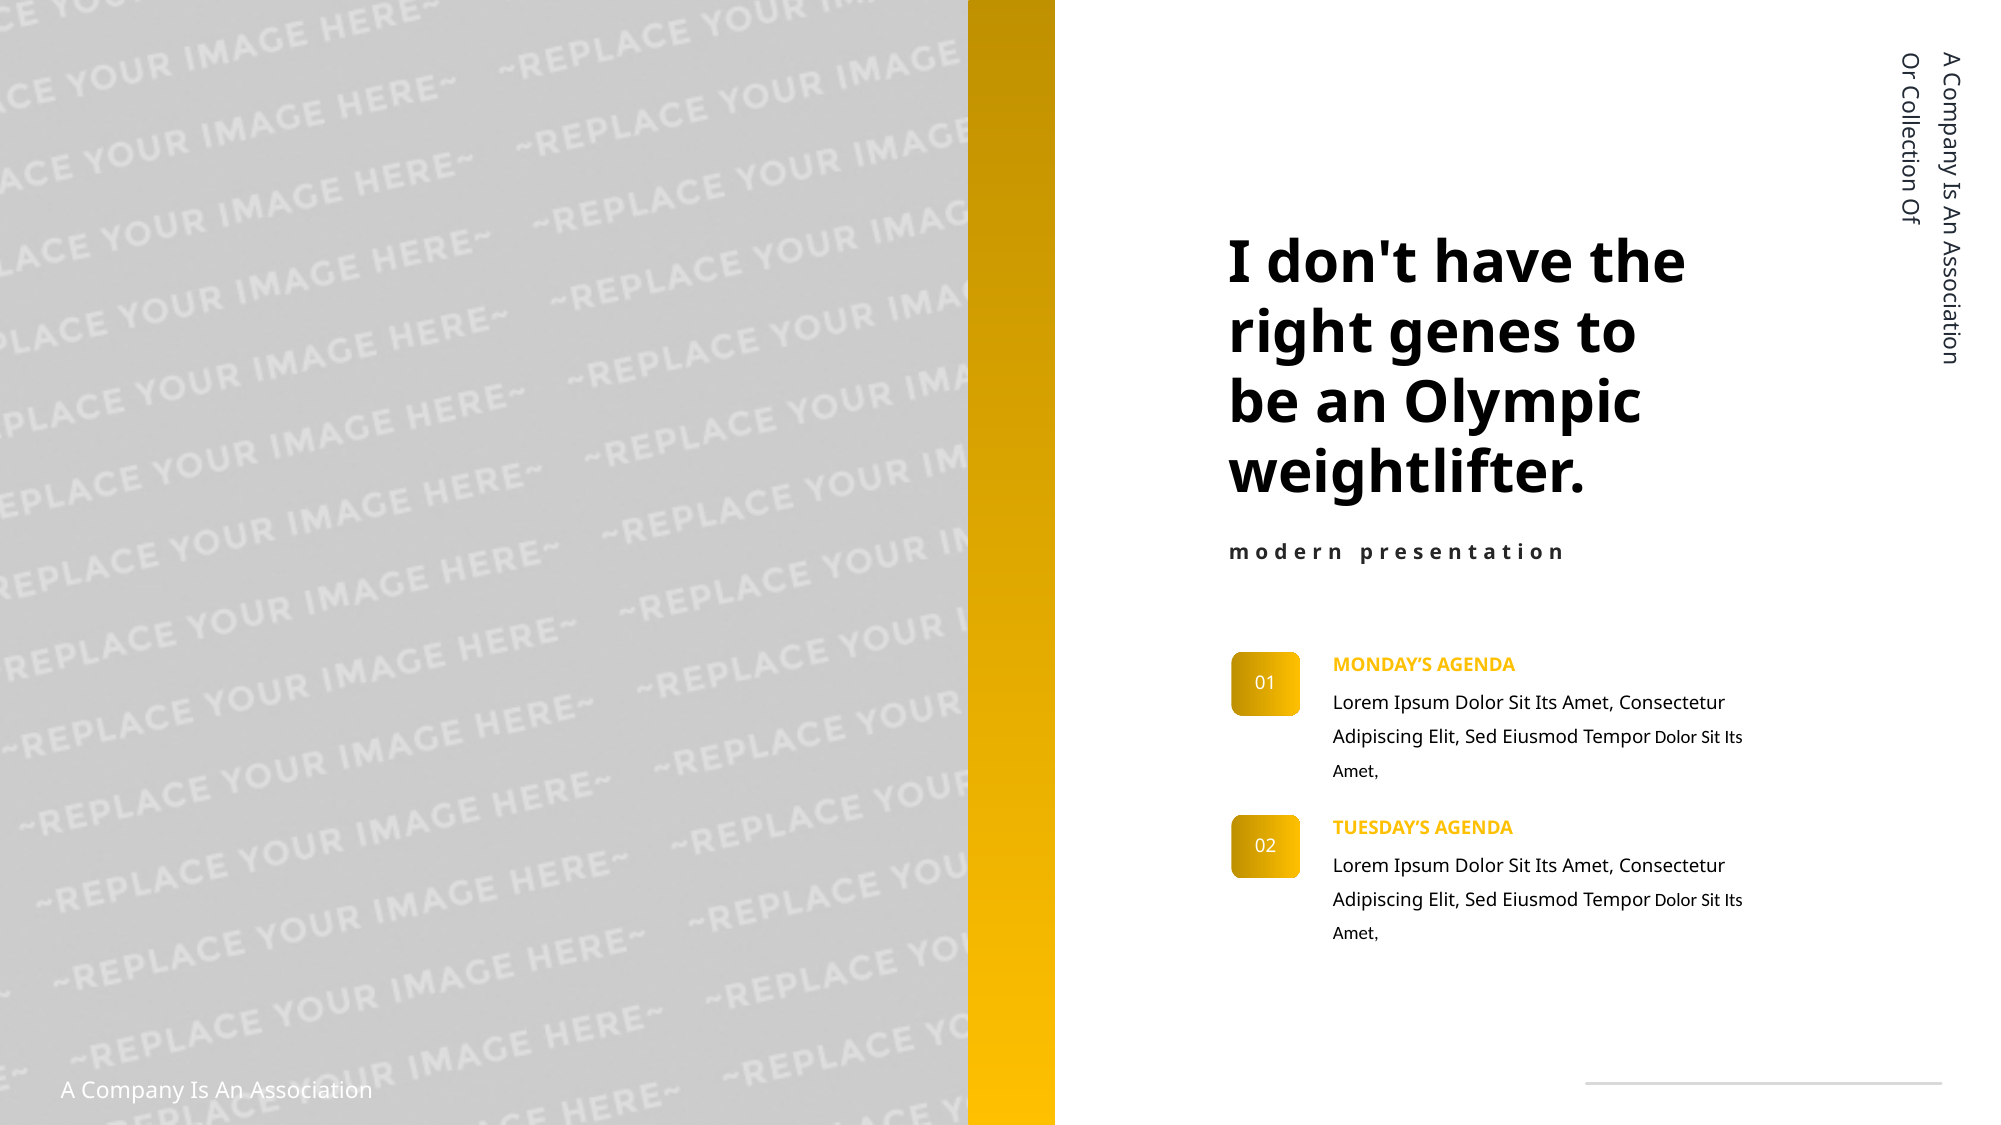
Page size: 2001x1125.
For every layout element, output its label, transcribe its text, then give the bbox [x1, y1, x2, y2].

text_box [1230, 651, 1301, 662]
text_box TUESDAY’S AGENDA [1318, 797, 1836, 846]
text_box [1230, 701, 1302, 717]
text_box Lorem Ipsum Dolor Sit Its Amet, Consectetur Adipiscing Elit, Sed Eiusmod Tempor Dolor Sit Its Amet, [1318, 835, 1771, 951]
text_box MONDAY’S AGENDA [1318, 634, 1836, 683]
picture [0, 0, 969, 1125]
text_box [969, 0, 1056, 1125]
text_box [1230, 864, 1302, 880]
text_box I don't have the right genes to be an Olympic weightlifter. [1213, 216, 1725, 511]
text_box 01 [1213, 662, 1318, 701]
text_box A Company Is An Association Or Collection Of [1890, 37, 1988, 399]
text_box [1230, 813, 1302, 825]
text_box Lorem Ipsum Dolor Sit Its Amet, Consectetur Adipiscing Elit, Sed Eiusmod Tempor Dolor Sit Its Amet, [1318, 672, 1771, 789]
text_box 02 [1213, 825, 1318, 864]
text_box modern presentation [1213, 530, 1605, 571]
